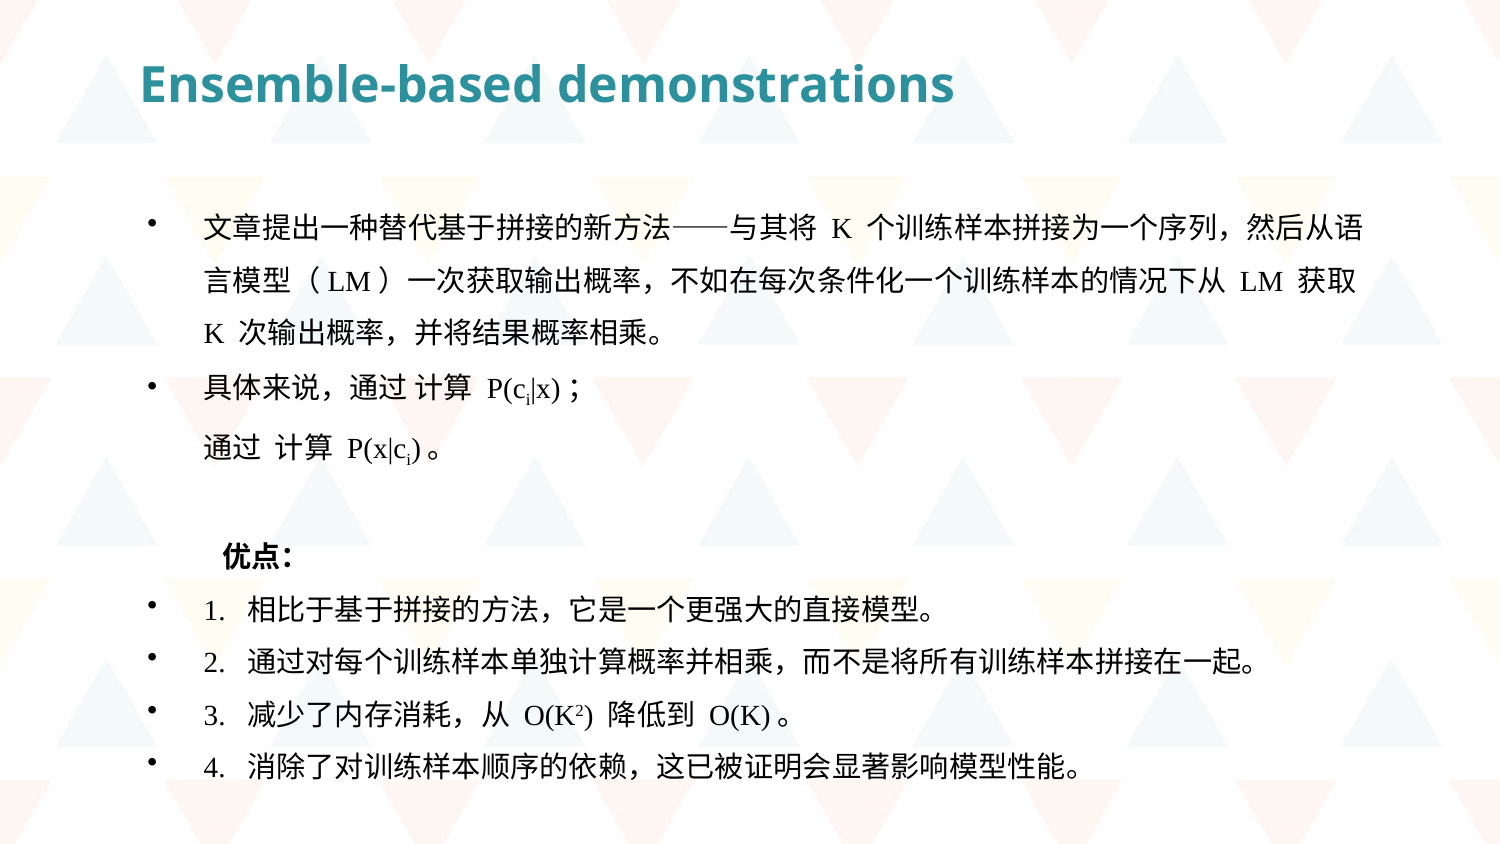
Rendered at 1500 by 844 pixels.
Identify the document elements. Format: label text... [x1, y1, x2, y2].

text_box Ensemble-based demonstrations [125, 37, 1406, 129]
picture [0, 0, 1500, 844]
